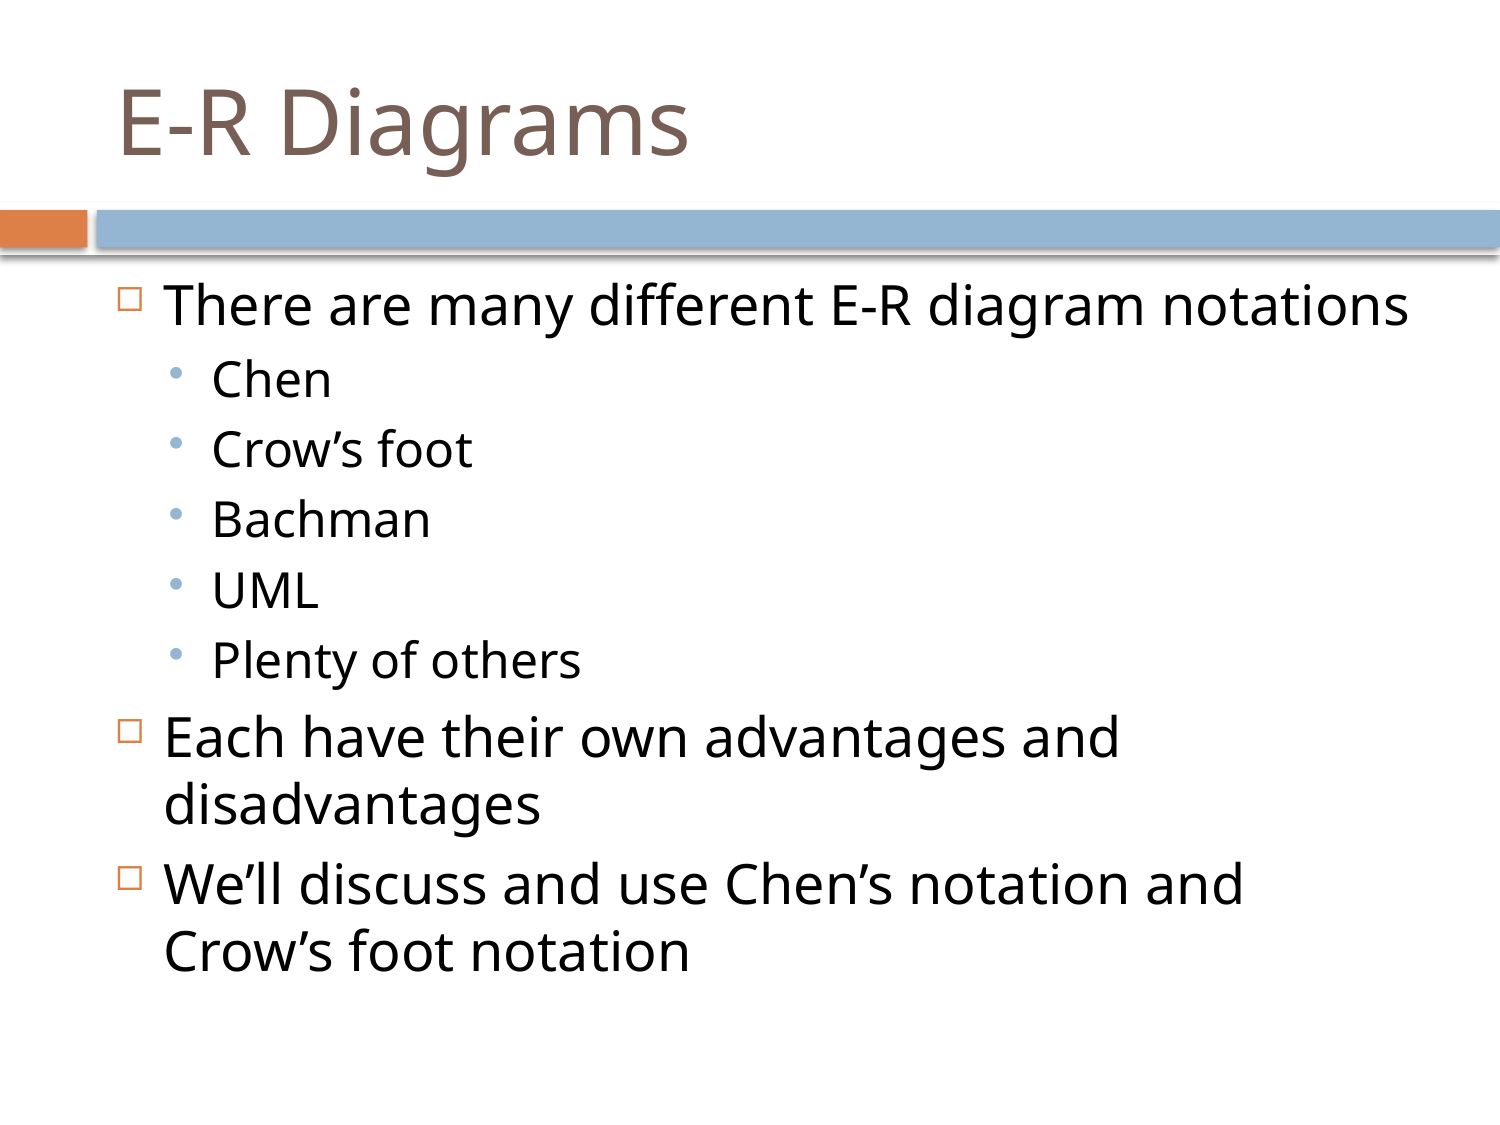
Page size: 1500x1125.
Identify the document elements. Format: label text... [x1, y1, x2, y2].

list There are many different E-R diagram notations Chen Crow’s foot Bachman UML Plenty of others Each have their own advantages and disadvantages We’ll discuss and use Chen’s notation and Crow’s foot notation [100, 262, 1438, 1000]
title E-R Diagrams [100, 37, 1438, 200]
